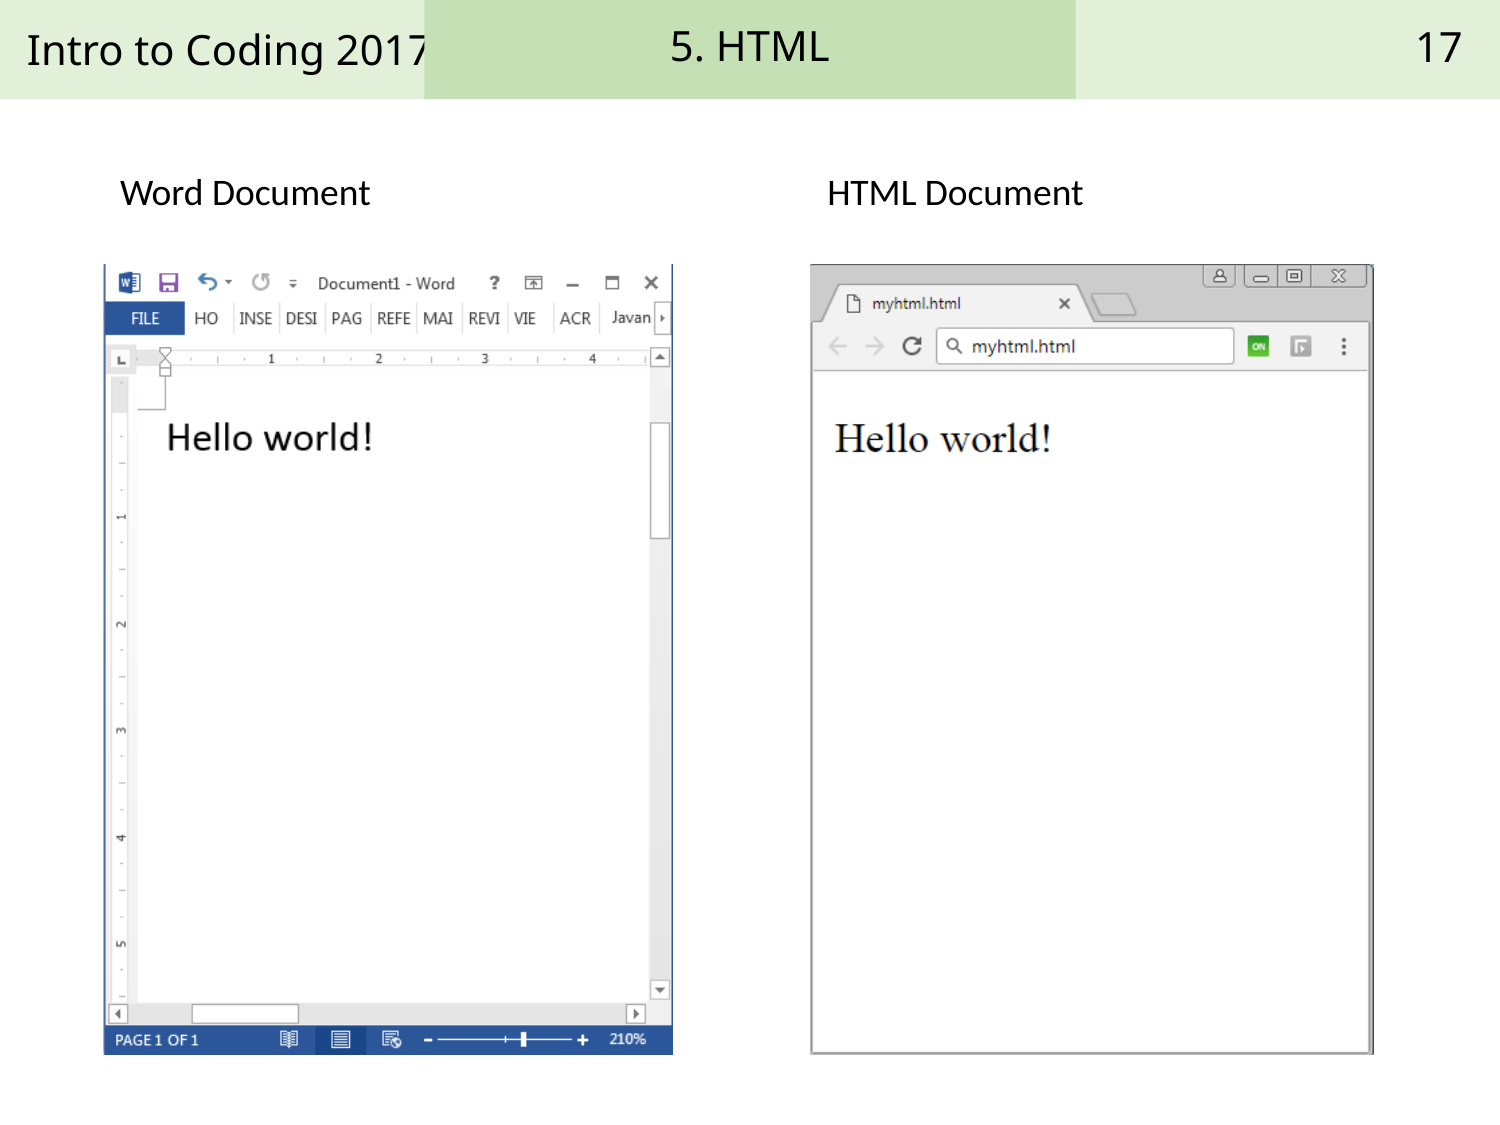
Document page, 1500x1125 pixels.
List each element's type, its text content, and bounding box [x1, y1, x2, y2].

slide_number 17 [1332, 19, 1478, 80]
picture [103, 264, 673, 1055]
text_box HTML Document [812, 161, 1099, 221]
list 5. HTML [424, 0, 1076, 97]
picture [810, 264, 1374, 1055]
text_box Word Document [105, 161, 386, 221]
